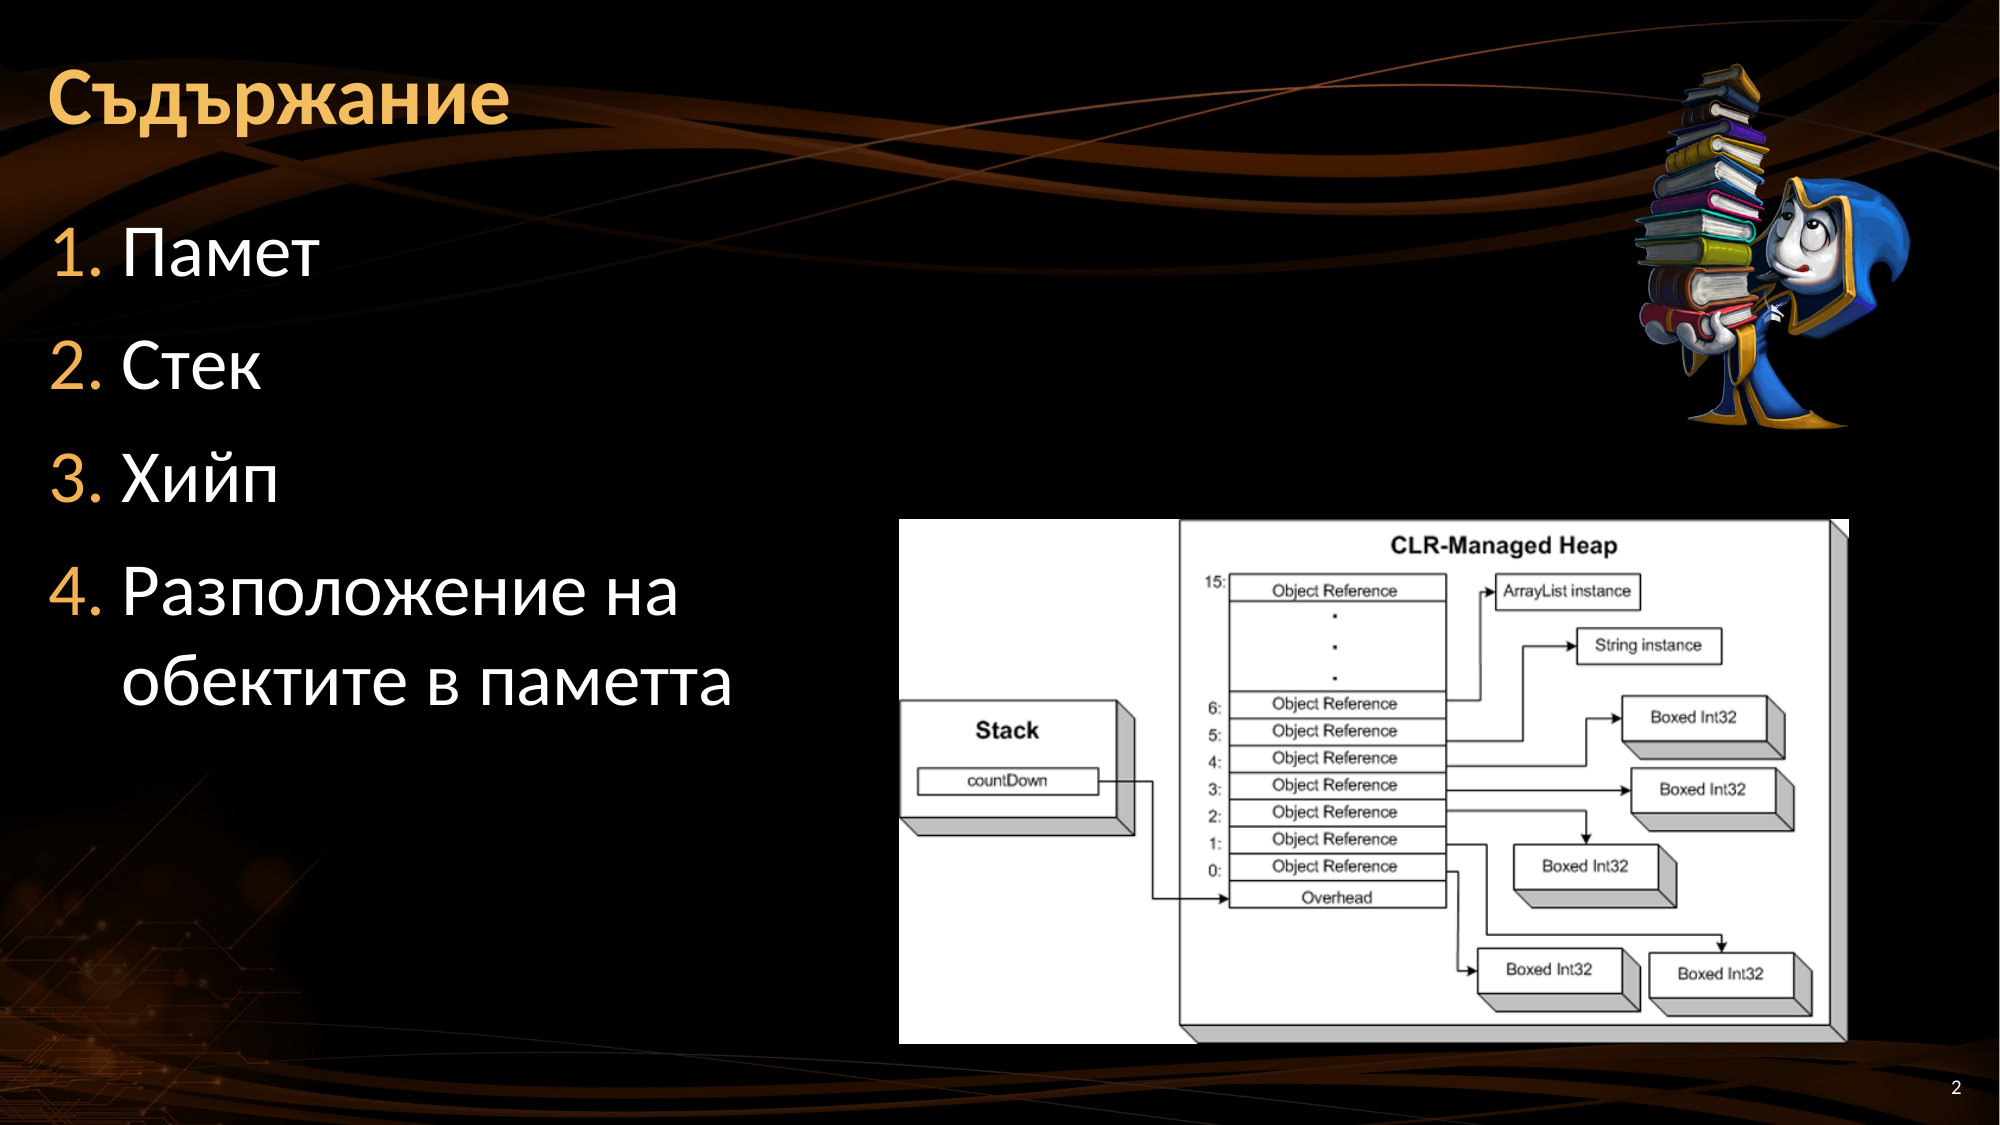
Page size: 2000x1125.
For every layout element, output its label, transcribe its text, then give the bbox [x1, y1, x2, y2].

picture [0, 0, 2000, 1125]
slide_number 2 [1897, 1070, 1968, 1103]
title Съдържание [30, 6, 1968, 189]
list Памет Стек Хийп Разположение на обектите в паметта [31, 195, 768, 1103]
